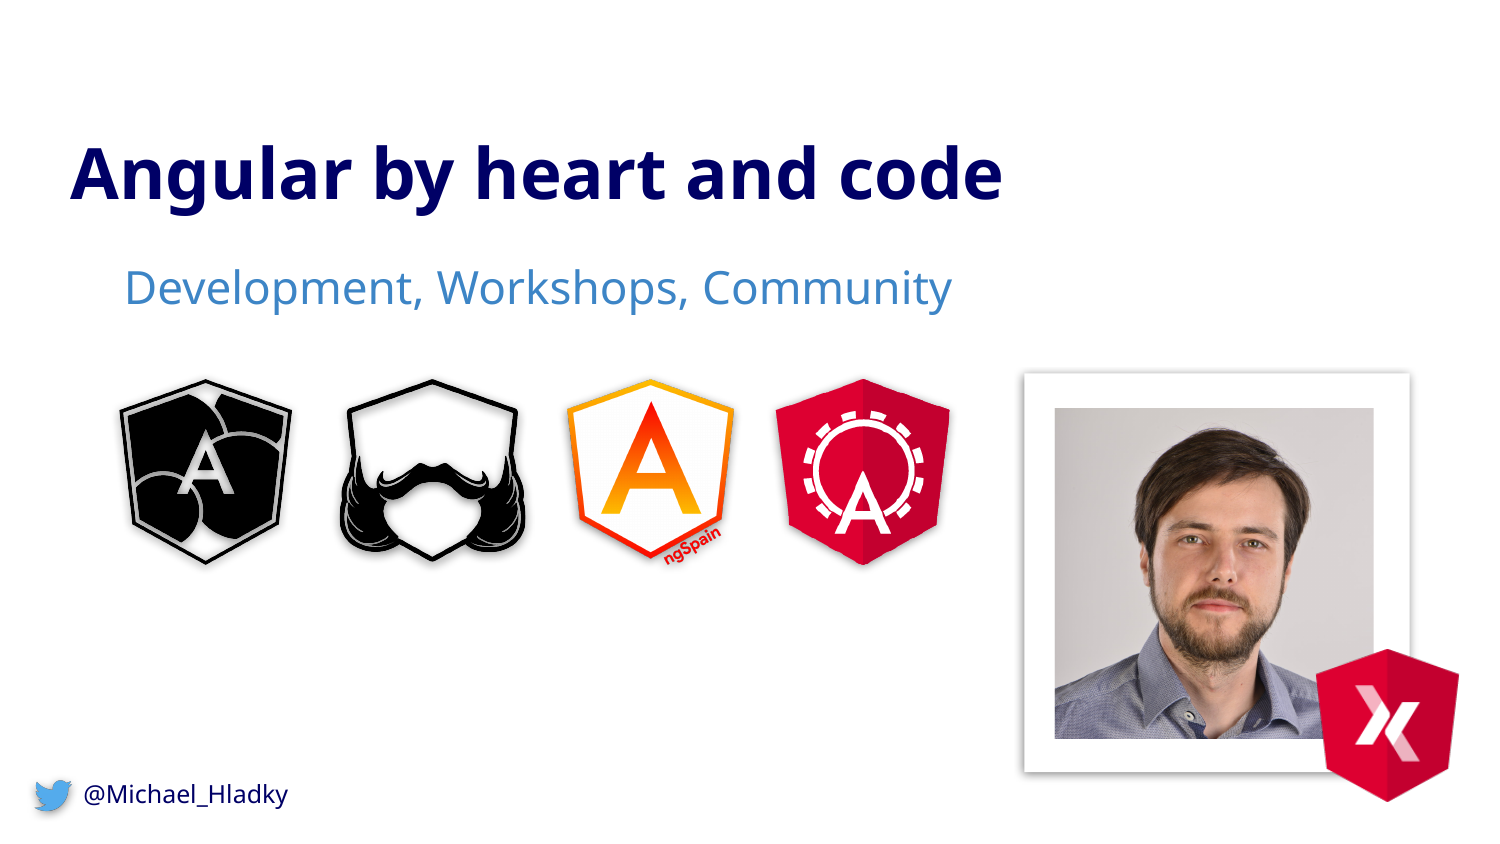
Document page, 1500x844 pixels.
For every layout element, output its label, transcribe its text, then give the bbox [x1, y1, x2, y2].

picture [339, 378, 526, 565]
picture [775, 378, 951, 565]
text_box [1024, 373, 1410, 773]
picture [567, 378, 735, 565]
picture [1048, 408, 1460, 802]
picture [119, 378, 299, 565]
picture [25, 768, 81, 824]
text_box Angular by heart and code Development, Workshops, Community [27, 113, 1049, 412]
